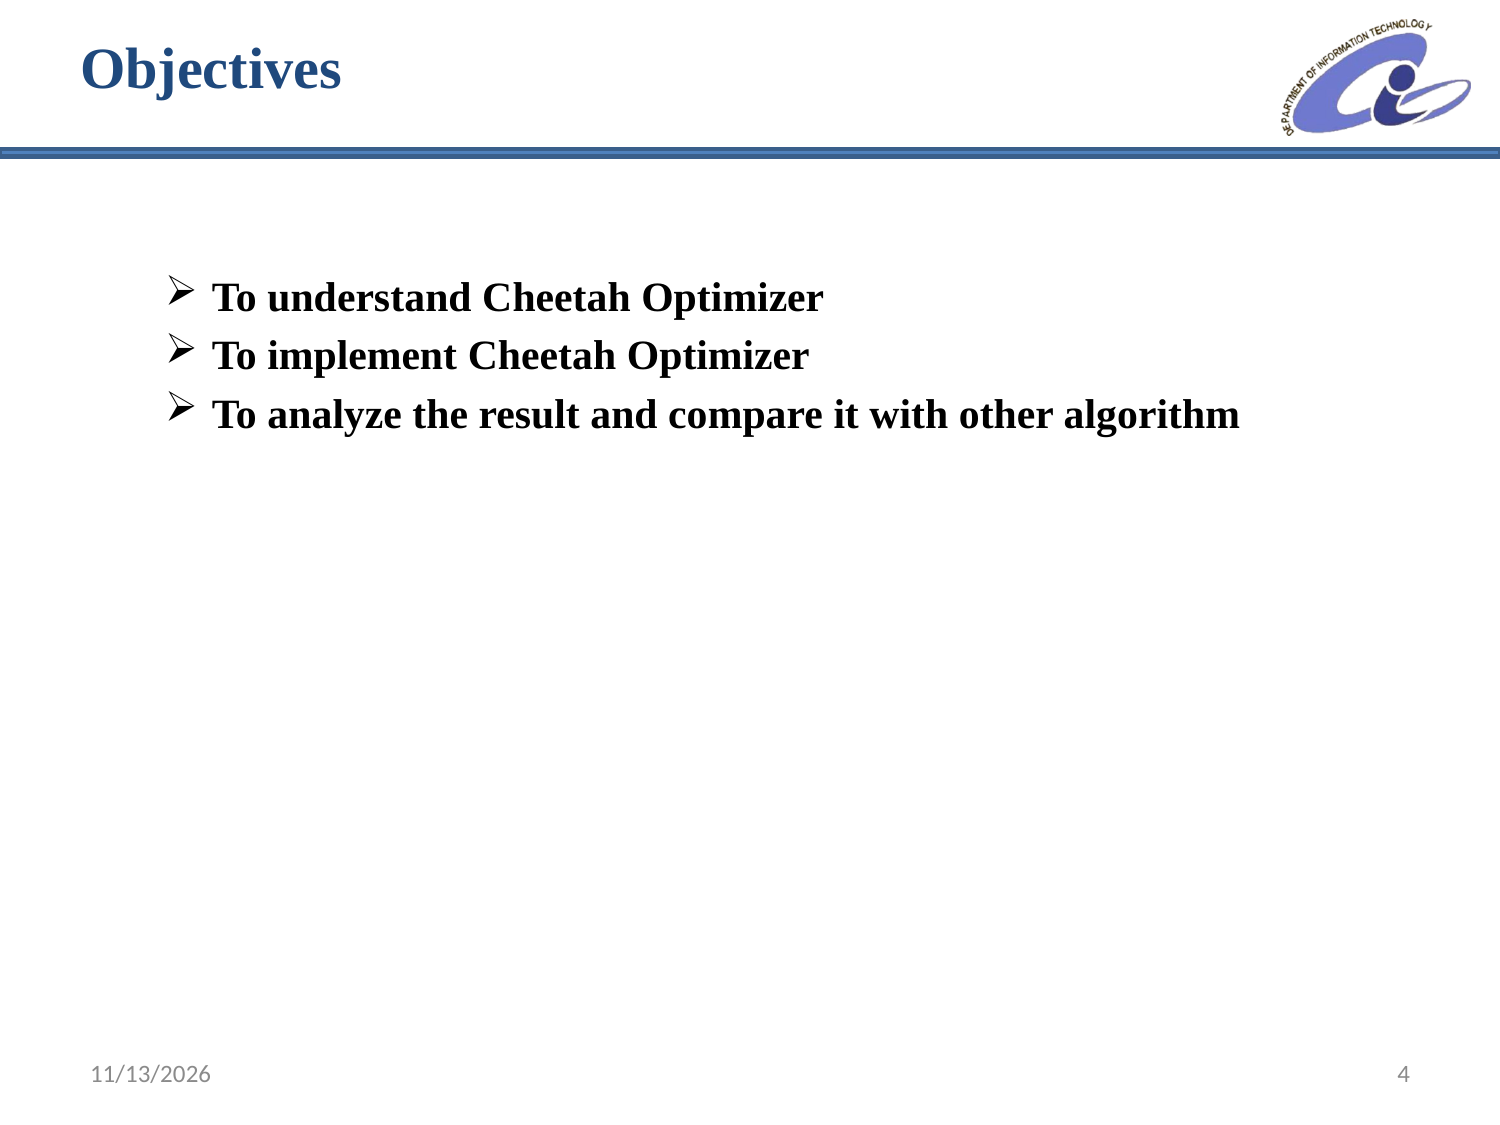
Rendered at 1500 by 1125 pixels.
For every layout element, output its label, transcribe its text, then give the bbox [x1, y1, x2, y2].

picture [1280, 18, 1471, 137]
slide_number 4 [1074, 1042, 1425, 1103]
title Objectives [64, 7, 1142, 124]
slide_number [75, 1042, 425, 1103]
text_box [0, 147, 1500, 159]
list To understand Cheetah Optimizer To implement Cheetah Optimizer To analyze the result and compare it with other algorithm [75, 262, 1425, 1005]
